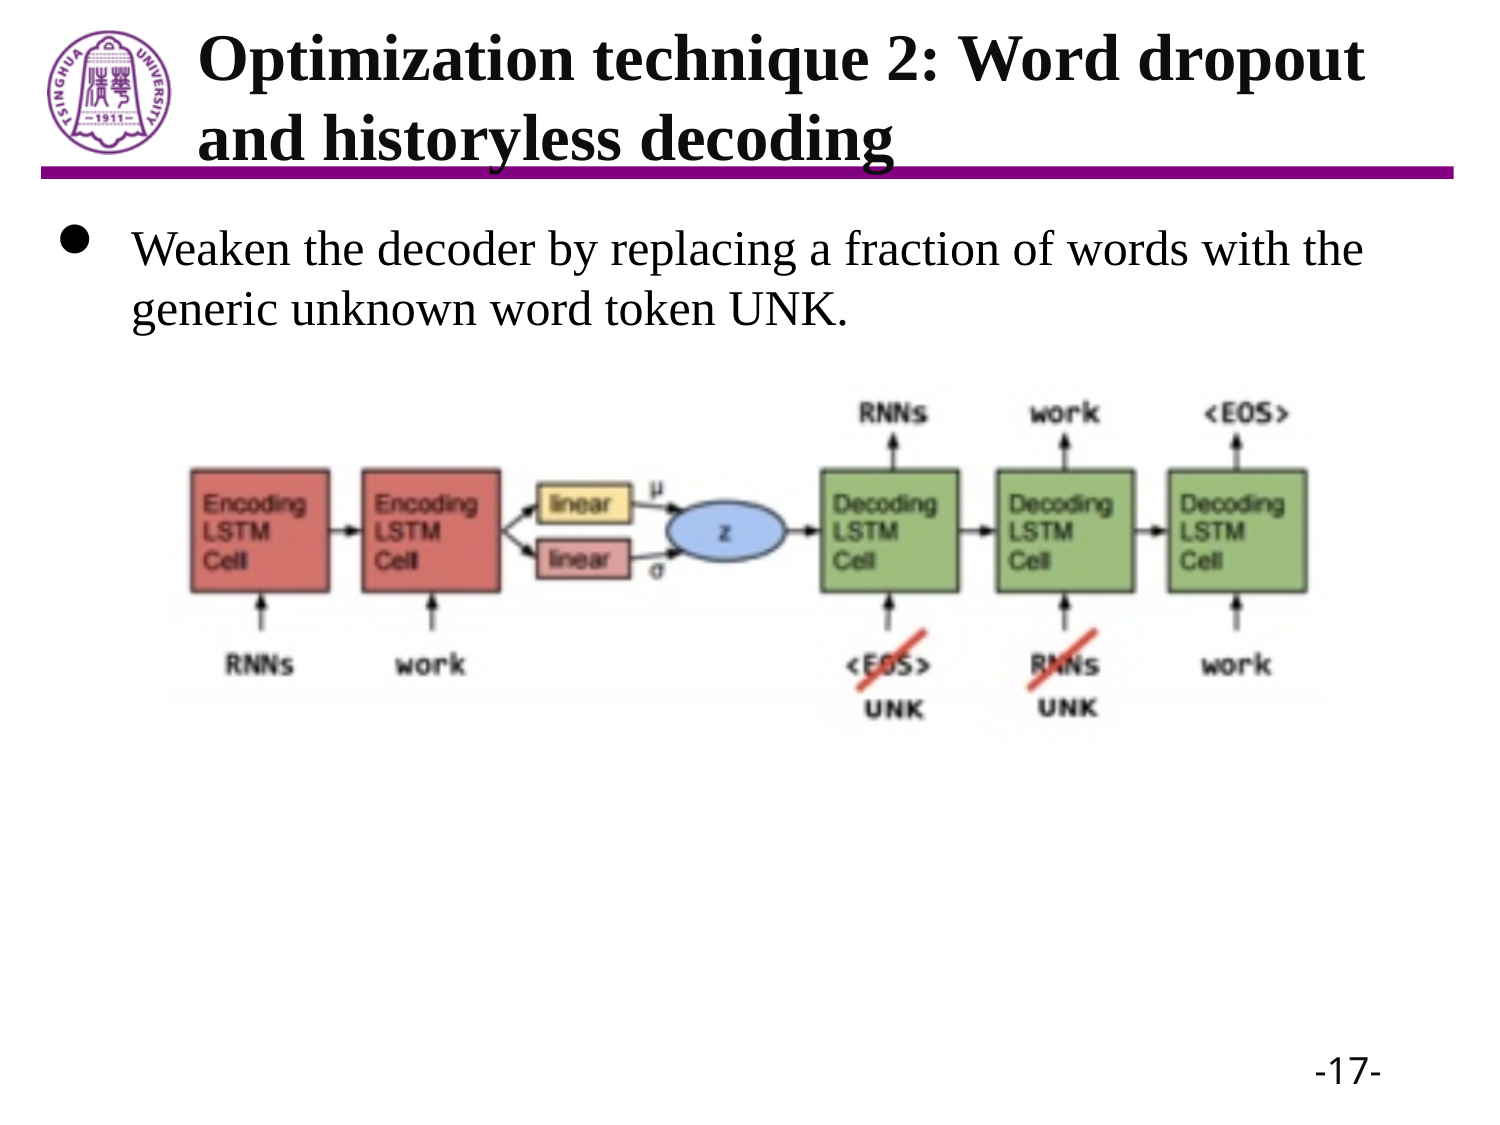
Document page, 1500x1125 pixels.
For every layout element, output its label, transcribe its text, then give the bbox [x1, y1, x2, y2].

title Optimization technique 2: Word dropout and historyless decoding [182, 30, 1495, 158]
picture [166, 380, 1334, 744]
text_box Weaken the decoder by replacing a fraction of words with the generic unknown word token UNK. [41, 208, 1450, 343]
picture [47, 30, 172, 155]
